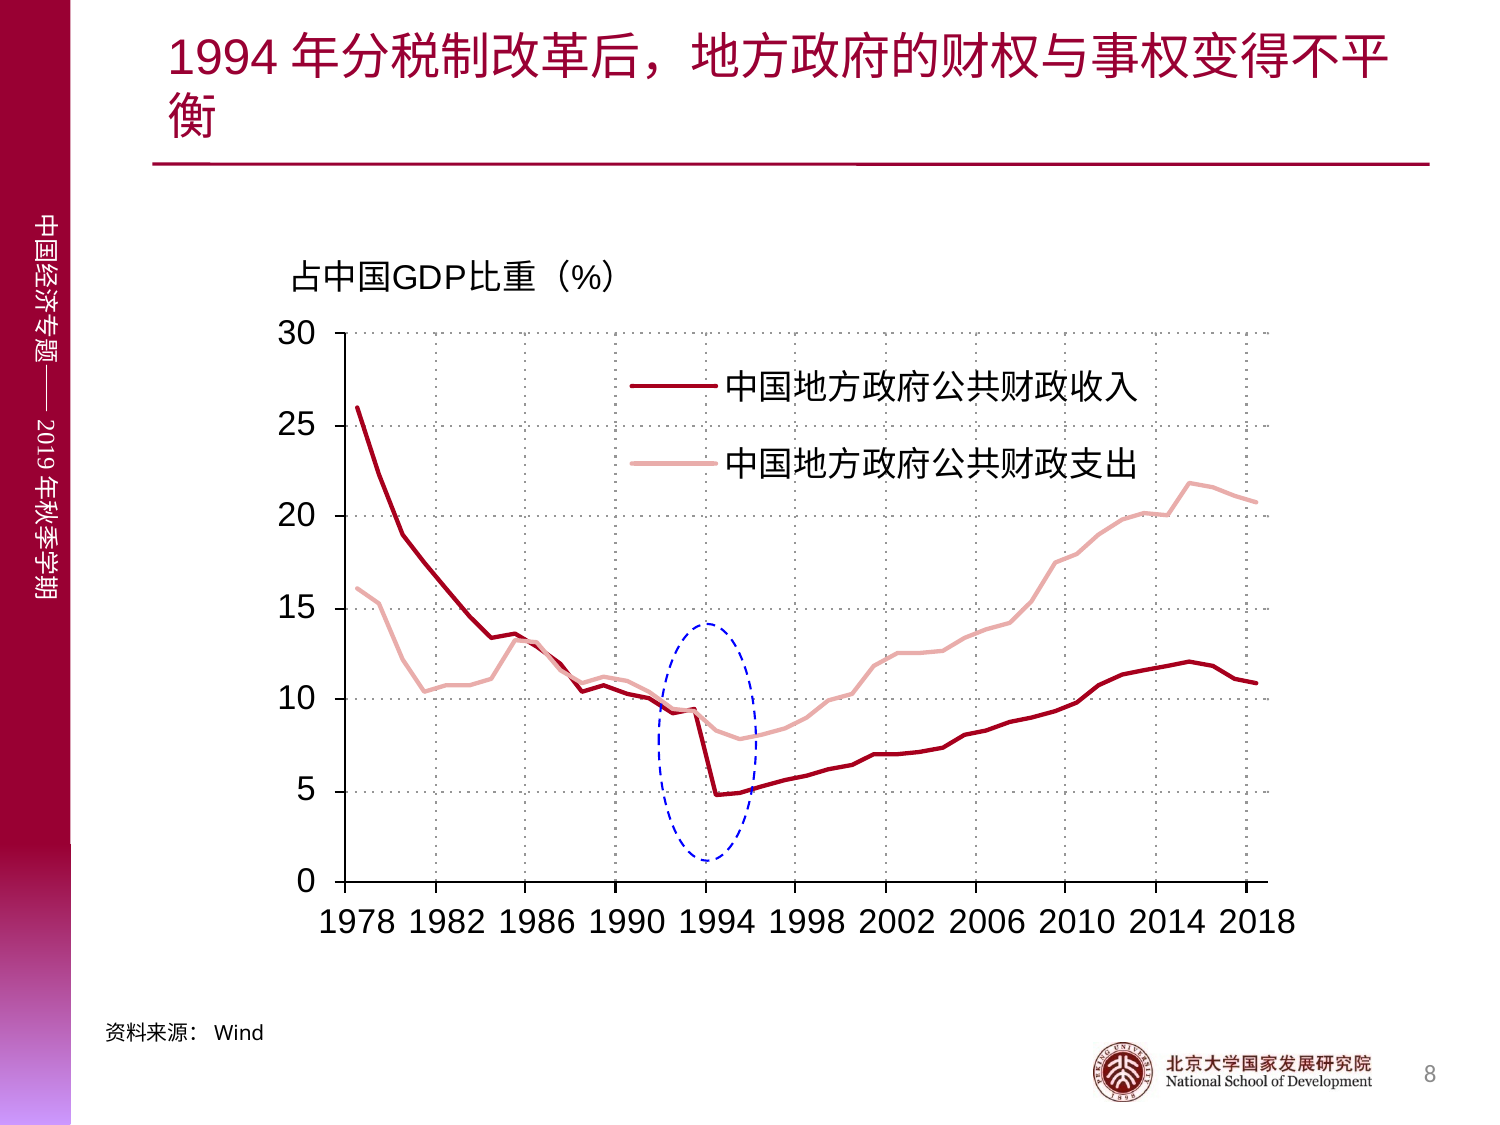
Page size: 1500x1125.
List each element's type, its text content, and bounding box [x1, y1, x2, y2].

slide_number 8 [1101, 1042, 1452, 1103]
title 1994年分税制改革后，地方政府的财权与事权变得不平衡 [152, 0, 1426, 153]
picture [1093, 1042, 1101, 1102]
text_box 资料来源：Wind [105, 1019, 684, 1045]
picture [270, 237, 1307, 946]
